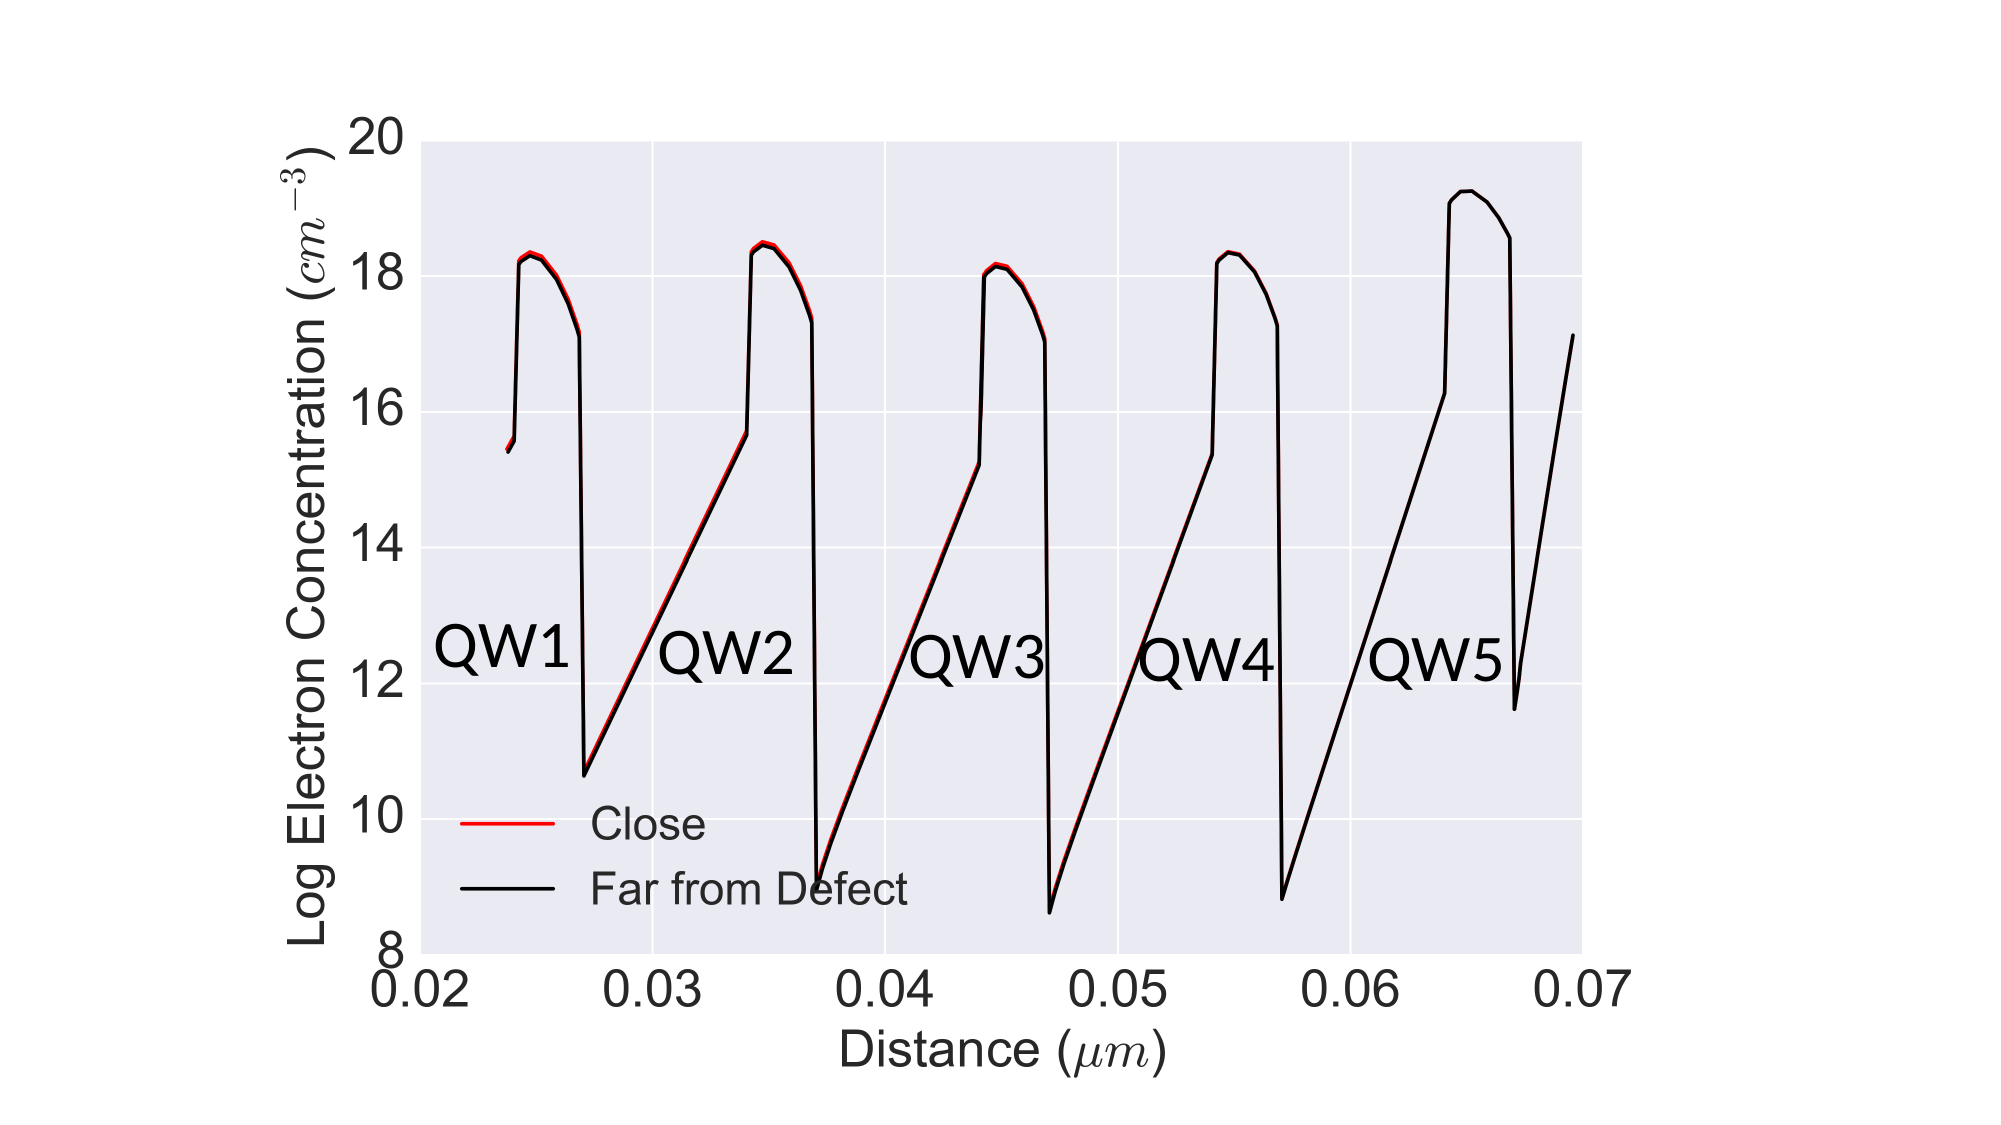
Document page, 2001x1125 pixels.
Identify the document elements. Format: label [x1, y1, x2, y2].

picture [232, 35, 1733, 1086]
